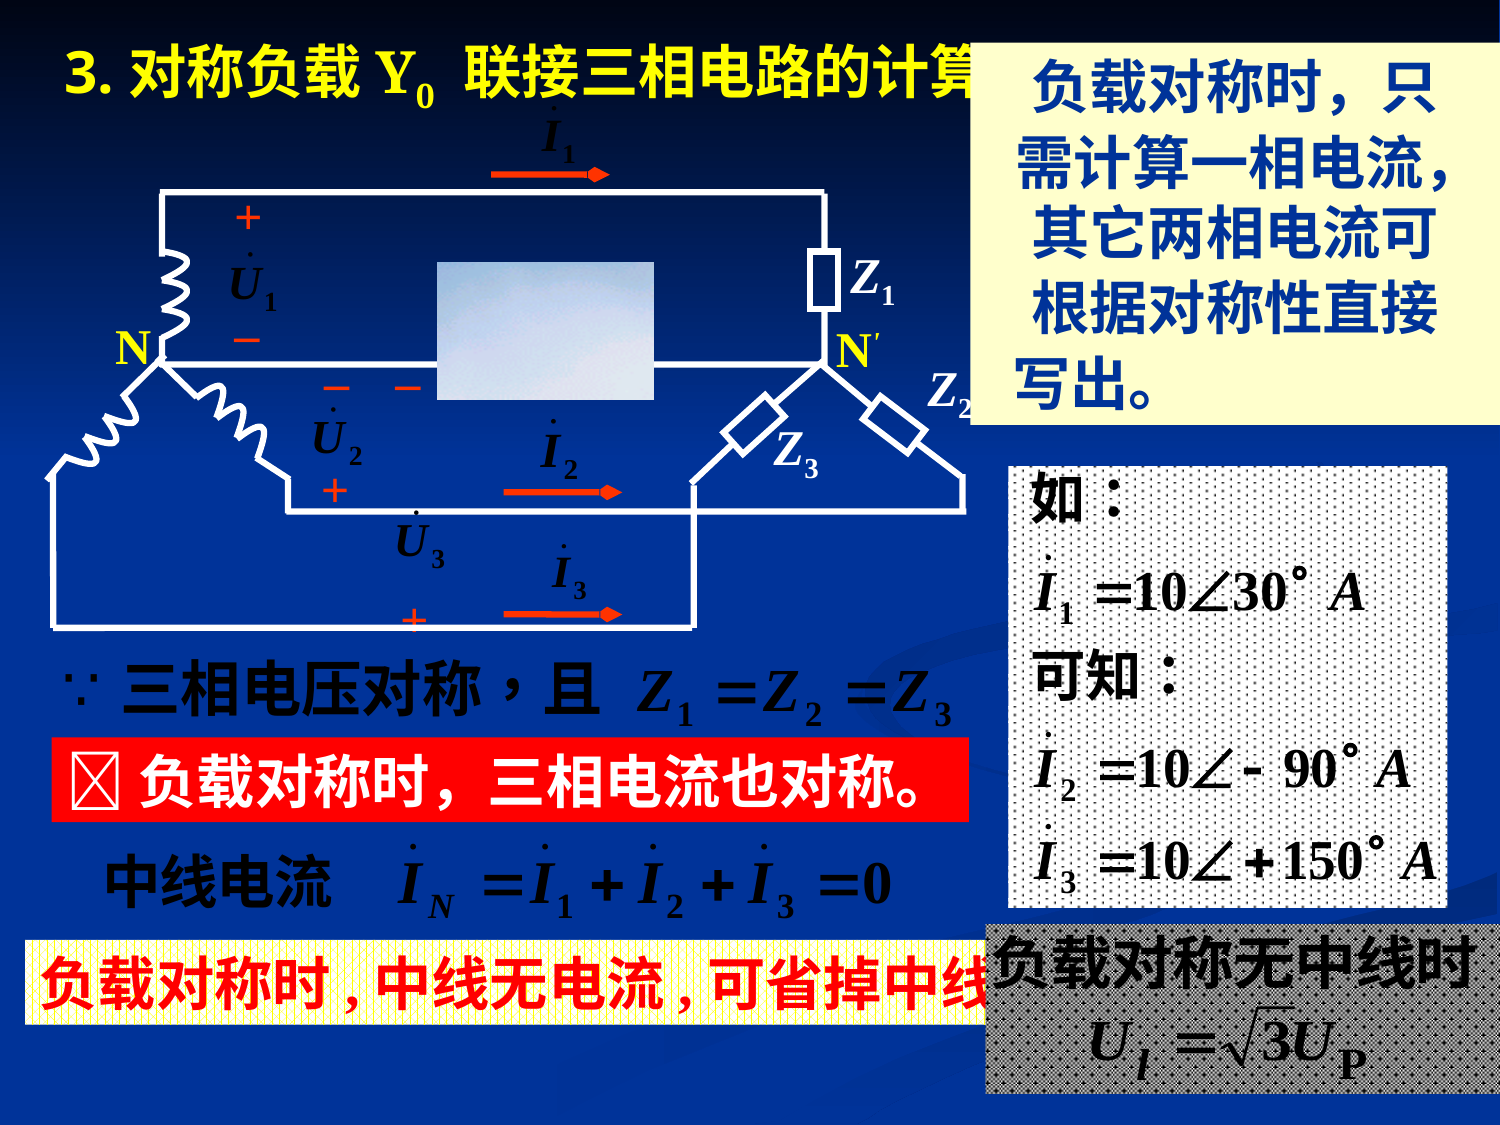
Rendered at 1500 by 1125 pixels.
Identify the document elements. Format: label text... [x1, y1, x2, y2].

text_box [62, 656, 963, 742]
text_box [97, 837, 901, 934]
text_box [41, 101, 1004, 656]
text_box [985, 924, 1500, 1094]
text_box 负载对称时，只 需计算一相电流，其它两相电流可 根据对称性直接 写出。 [970, 42, 1500, 425]
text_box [1008, 466, 1448, 908]
text_box 负载对称时,中线无电流,可省掉中线。 [25, 939, 985, 1025]
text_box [437, 262, 654, 400]
title 3.对称负载Y0 联接三相电路的计算 [49, 12, 1101, 101]
text_box 负载对称时，三相电流也对称。 [51, 737, 969, 823]
